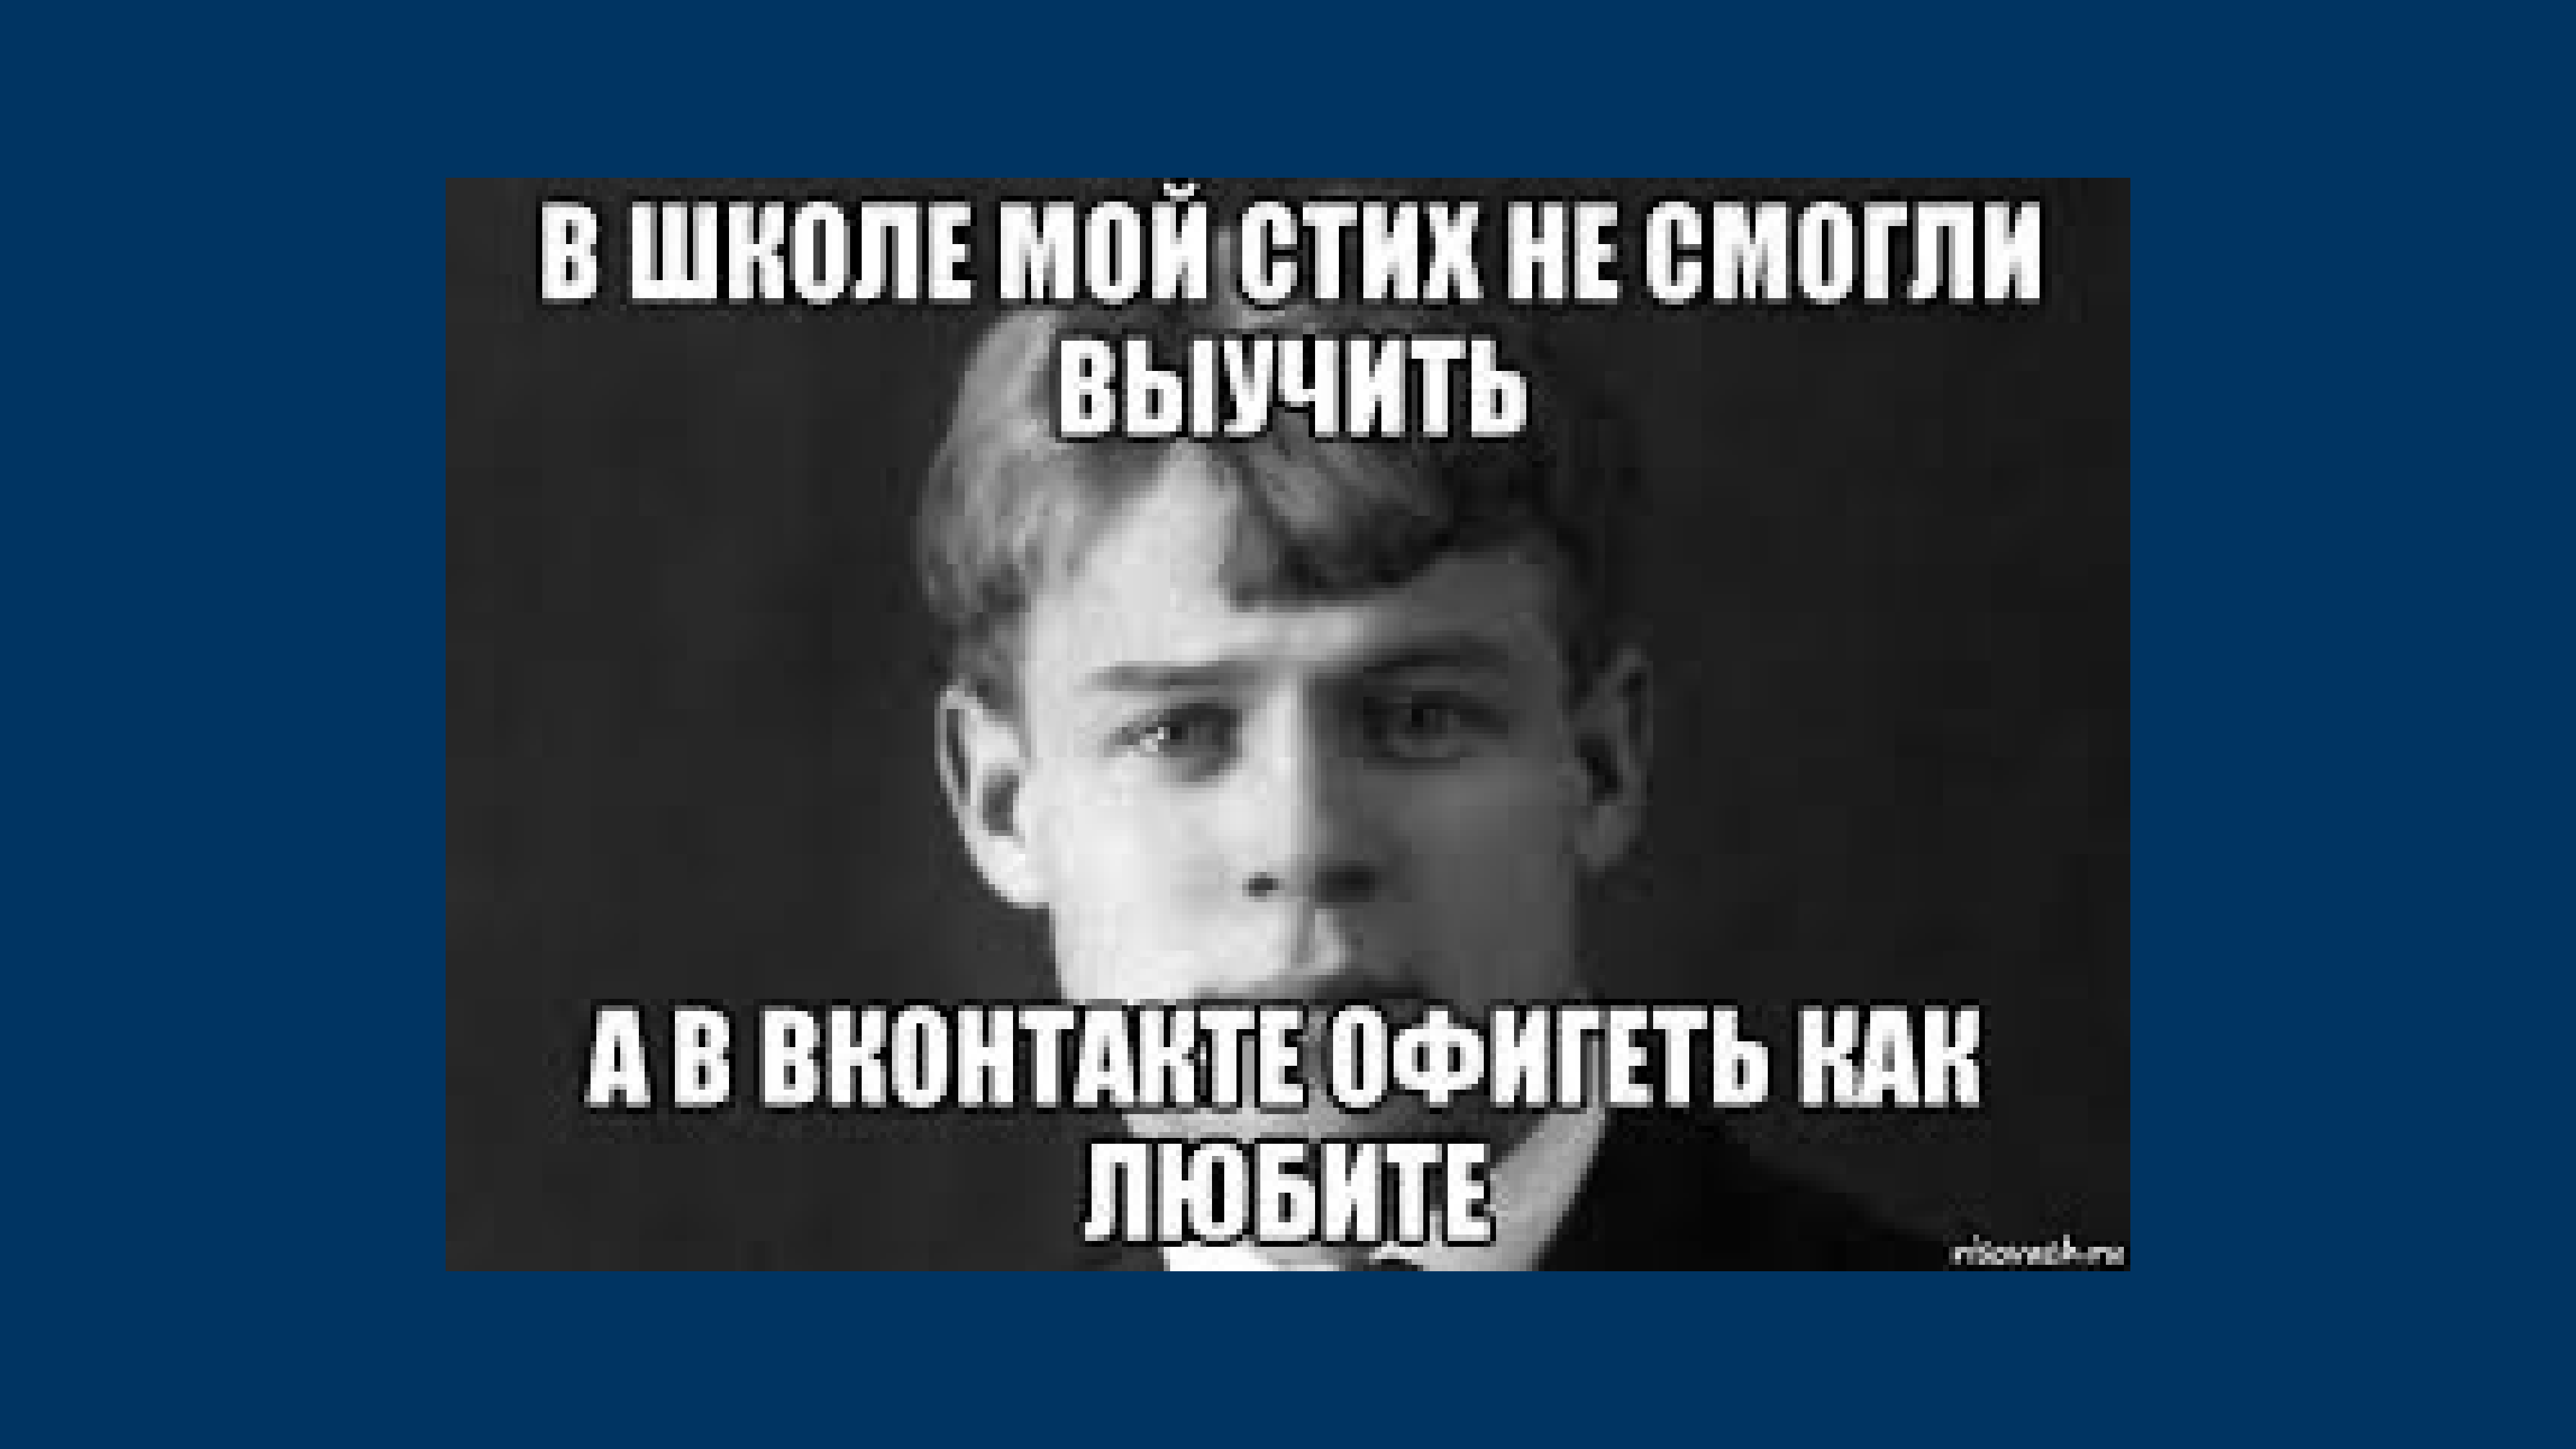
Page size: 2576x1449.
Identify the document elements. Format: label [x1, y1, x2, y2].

picture [445, 178, 2131, 1271]
